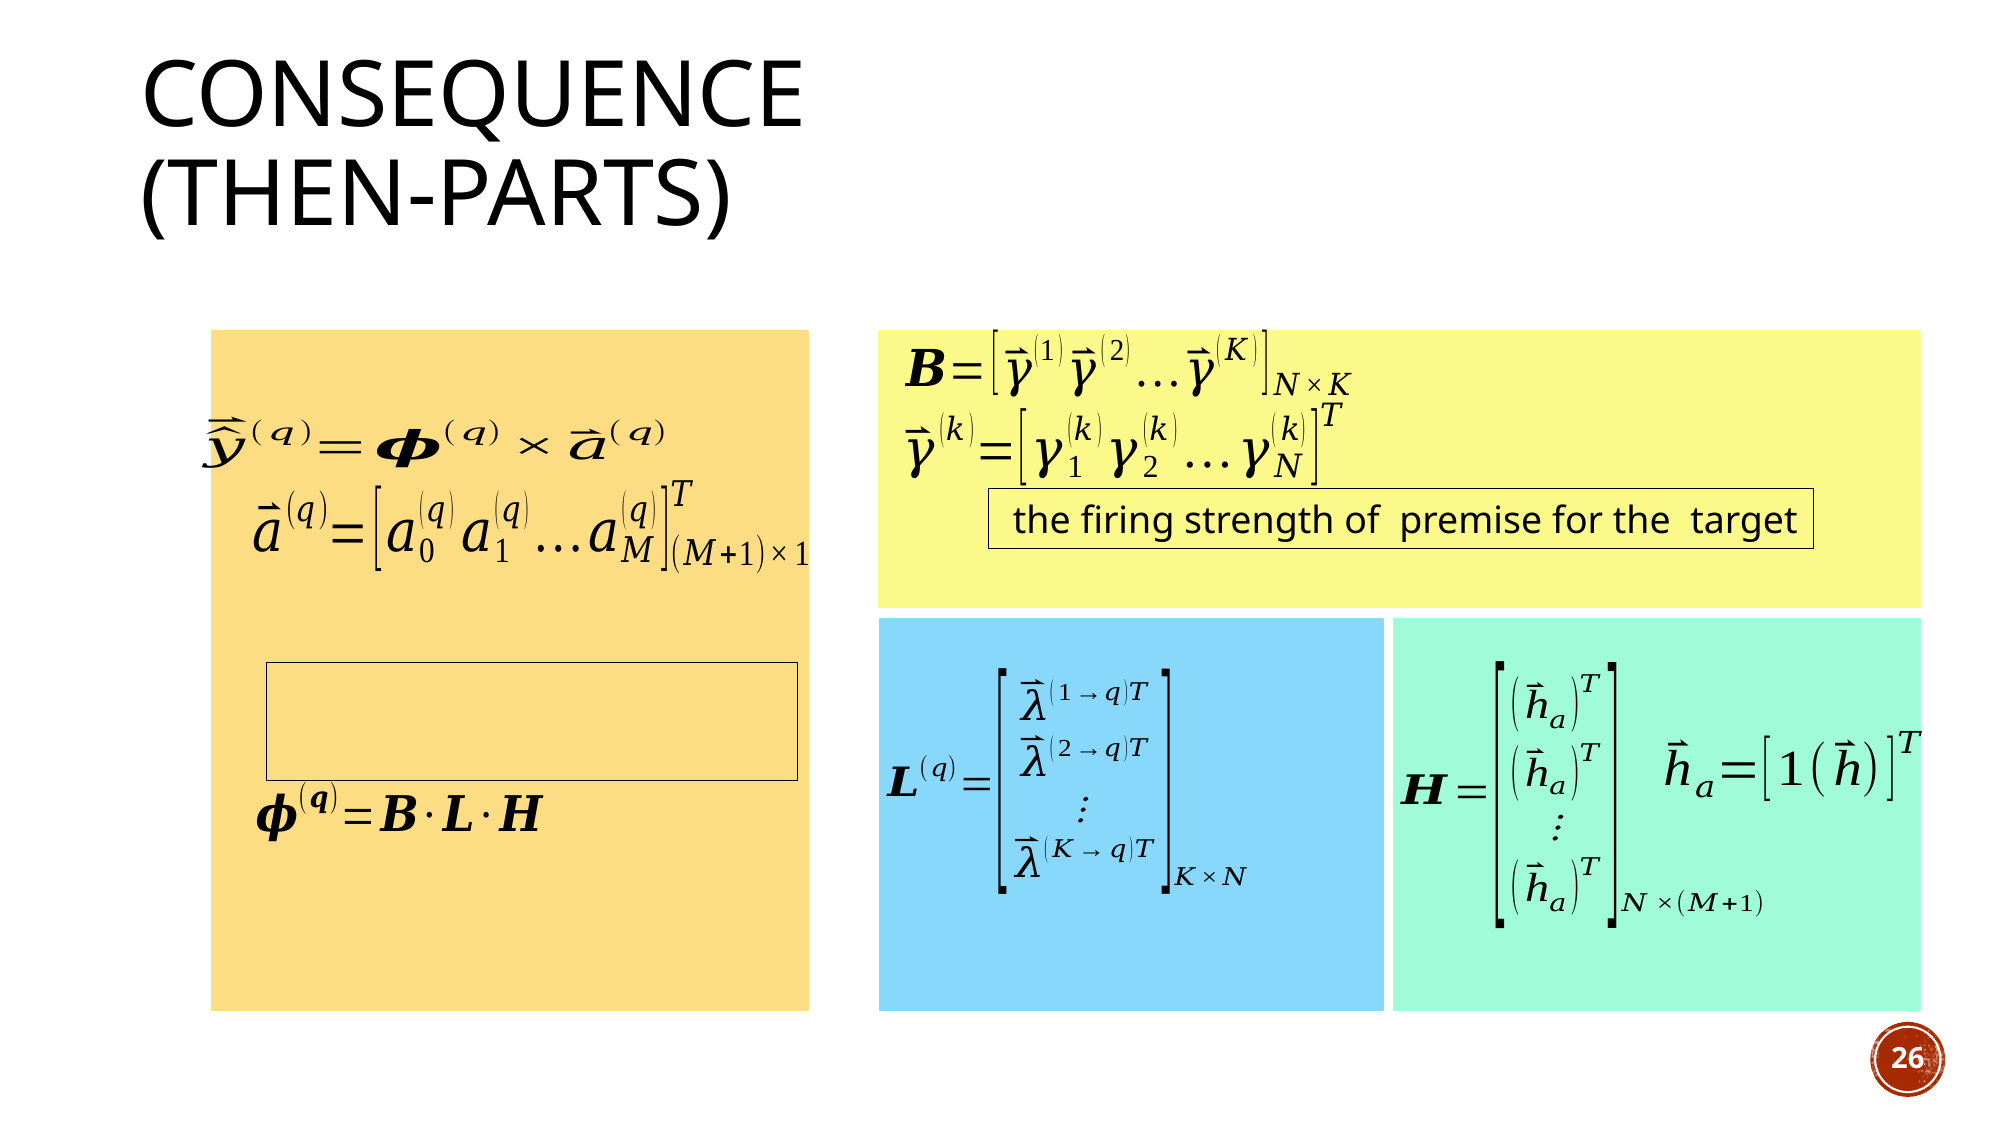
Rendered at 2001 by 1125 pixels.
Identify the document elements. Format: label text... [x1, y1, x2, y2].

text_box [879, 618, 1384, 1011]
text_box [878, 330, 1921, 608]
text_box [211, 330, 809, 1011]
text_box [1393, 618, 1921, 1011]
title Consequence (THEN-parts) [125, 14, 1775, 279]
slide_number 26 [1855, 1028, 1961, 1089]
